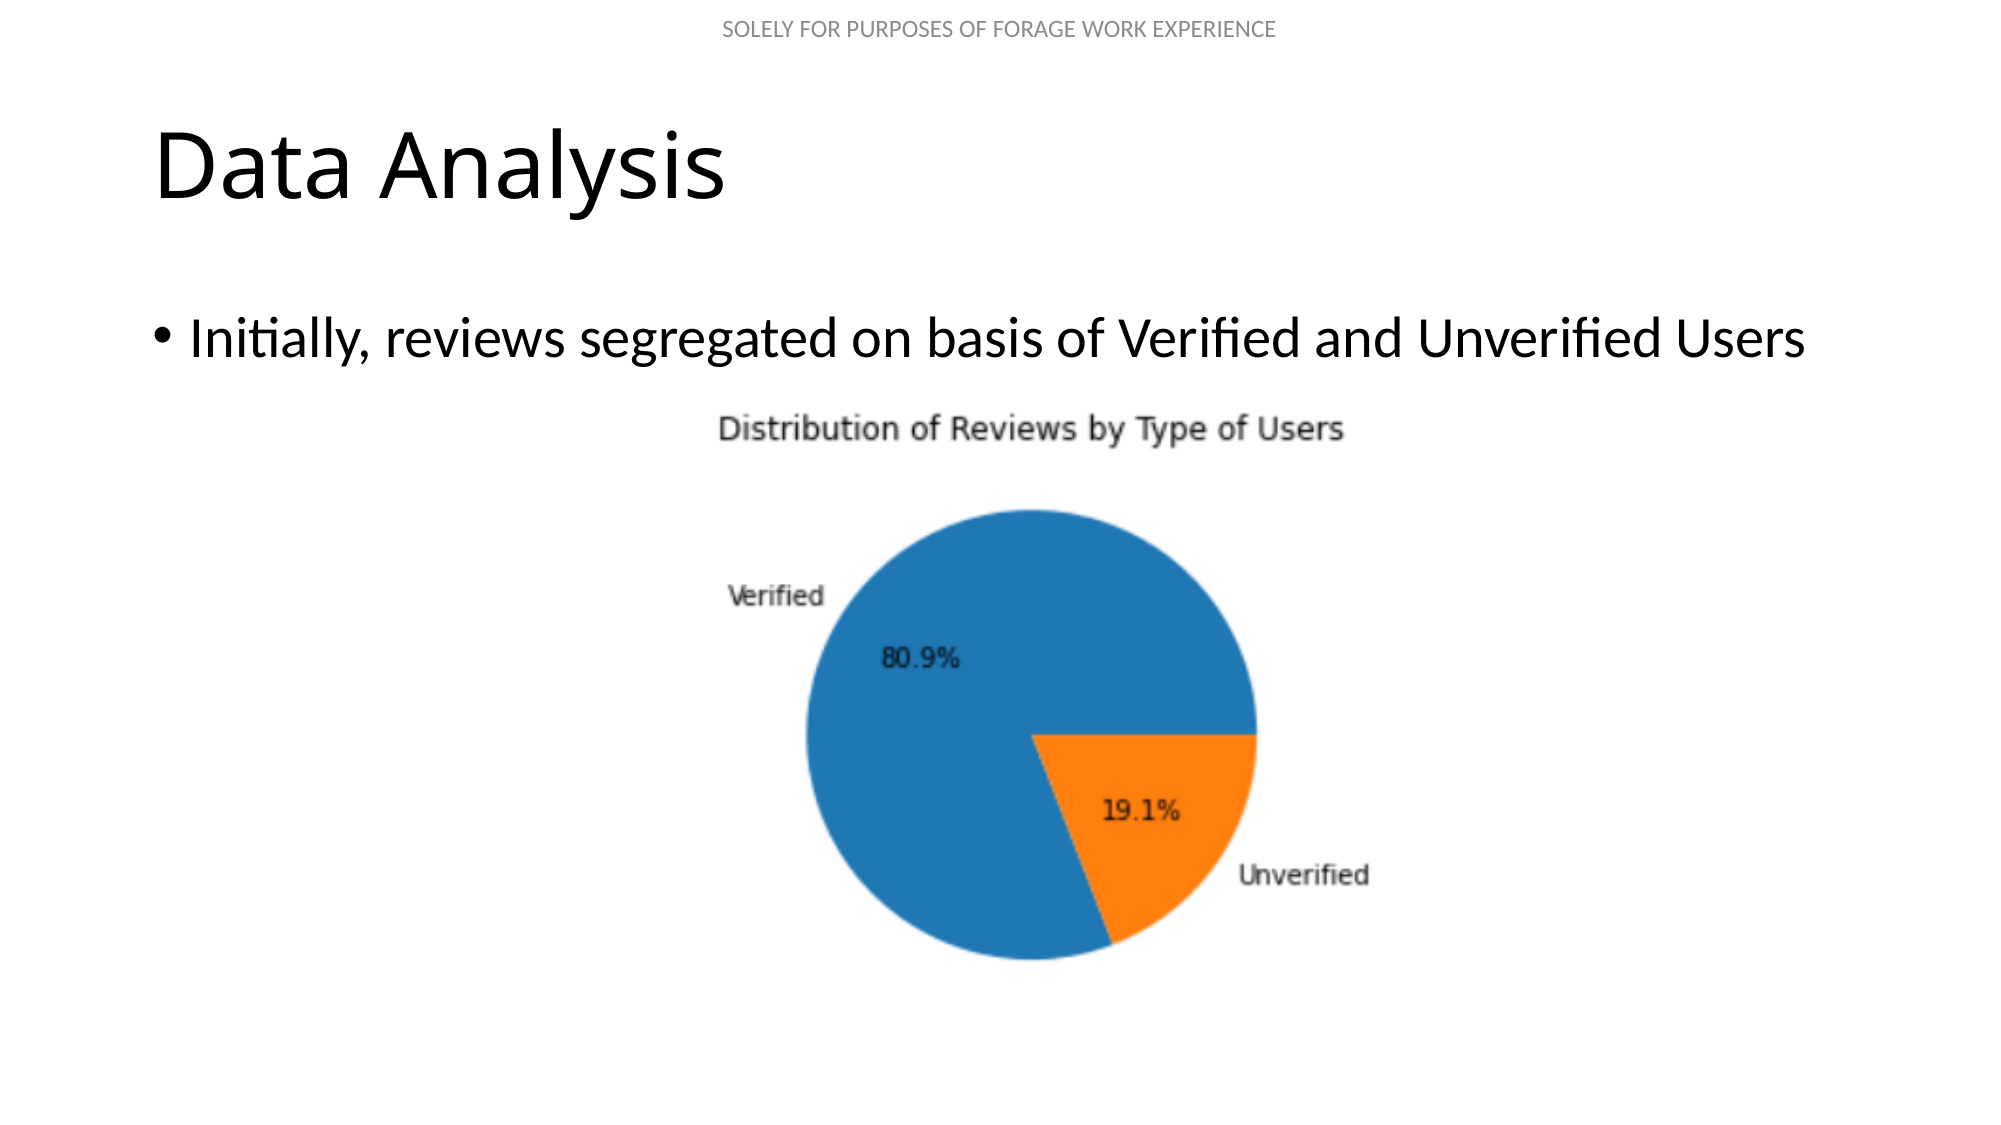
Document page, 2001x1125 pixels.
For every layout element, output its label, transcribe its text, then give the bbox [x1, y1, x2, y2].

title Data Analysis [137, 59, 1863, 278]
list Initially, reviews segregated on basis of Verified and Unverified Users [137, 299, 1863, 1014]
picture [655, 389, 1440, 1003]
